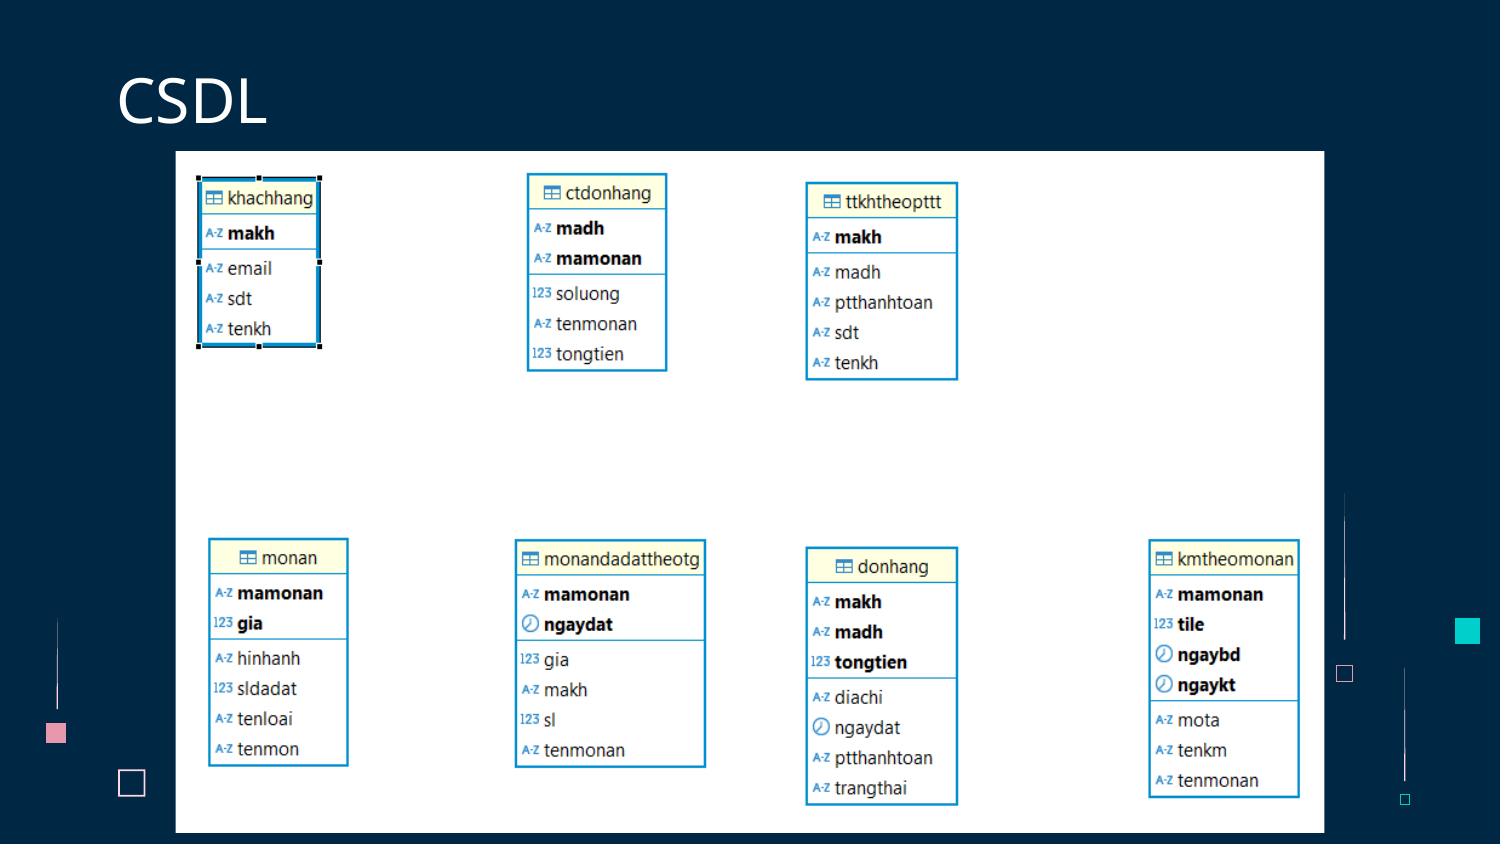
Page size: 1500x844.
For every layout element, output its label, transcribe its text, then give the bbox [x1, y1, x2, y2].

title CSDL [101, 56, 802, 152]
picture [175, 150, 1325, 833]
